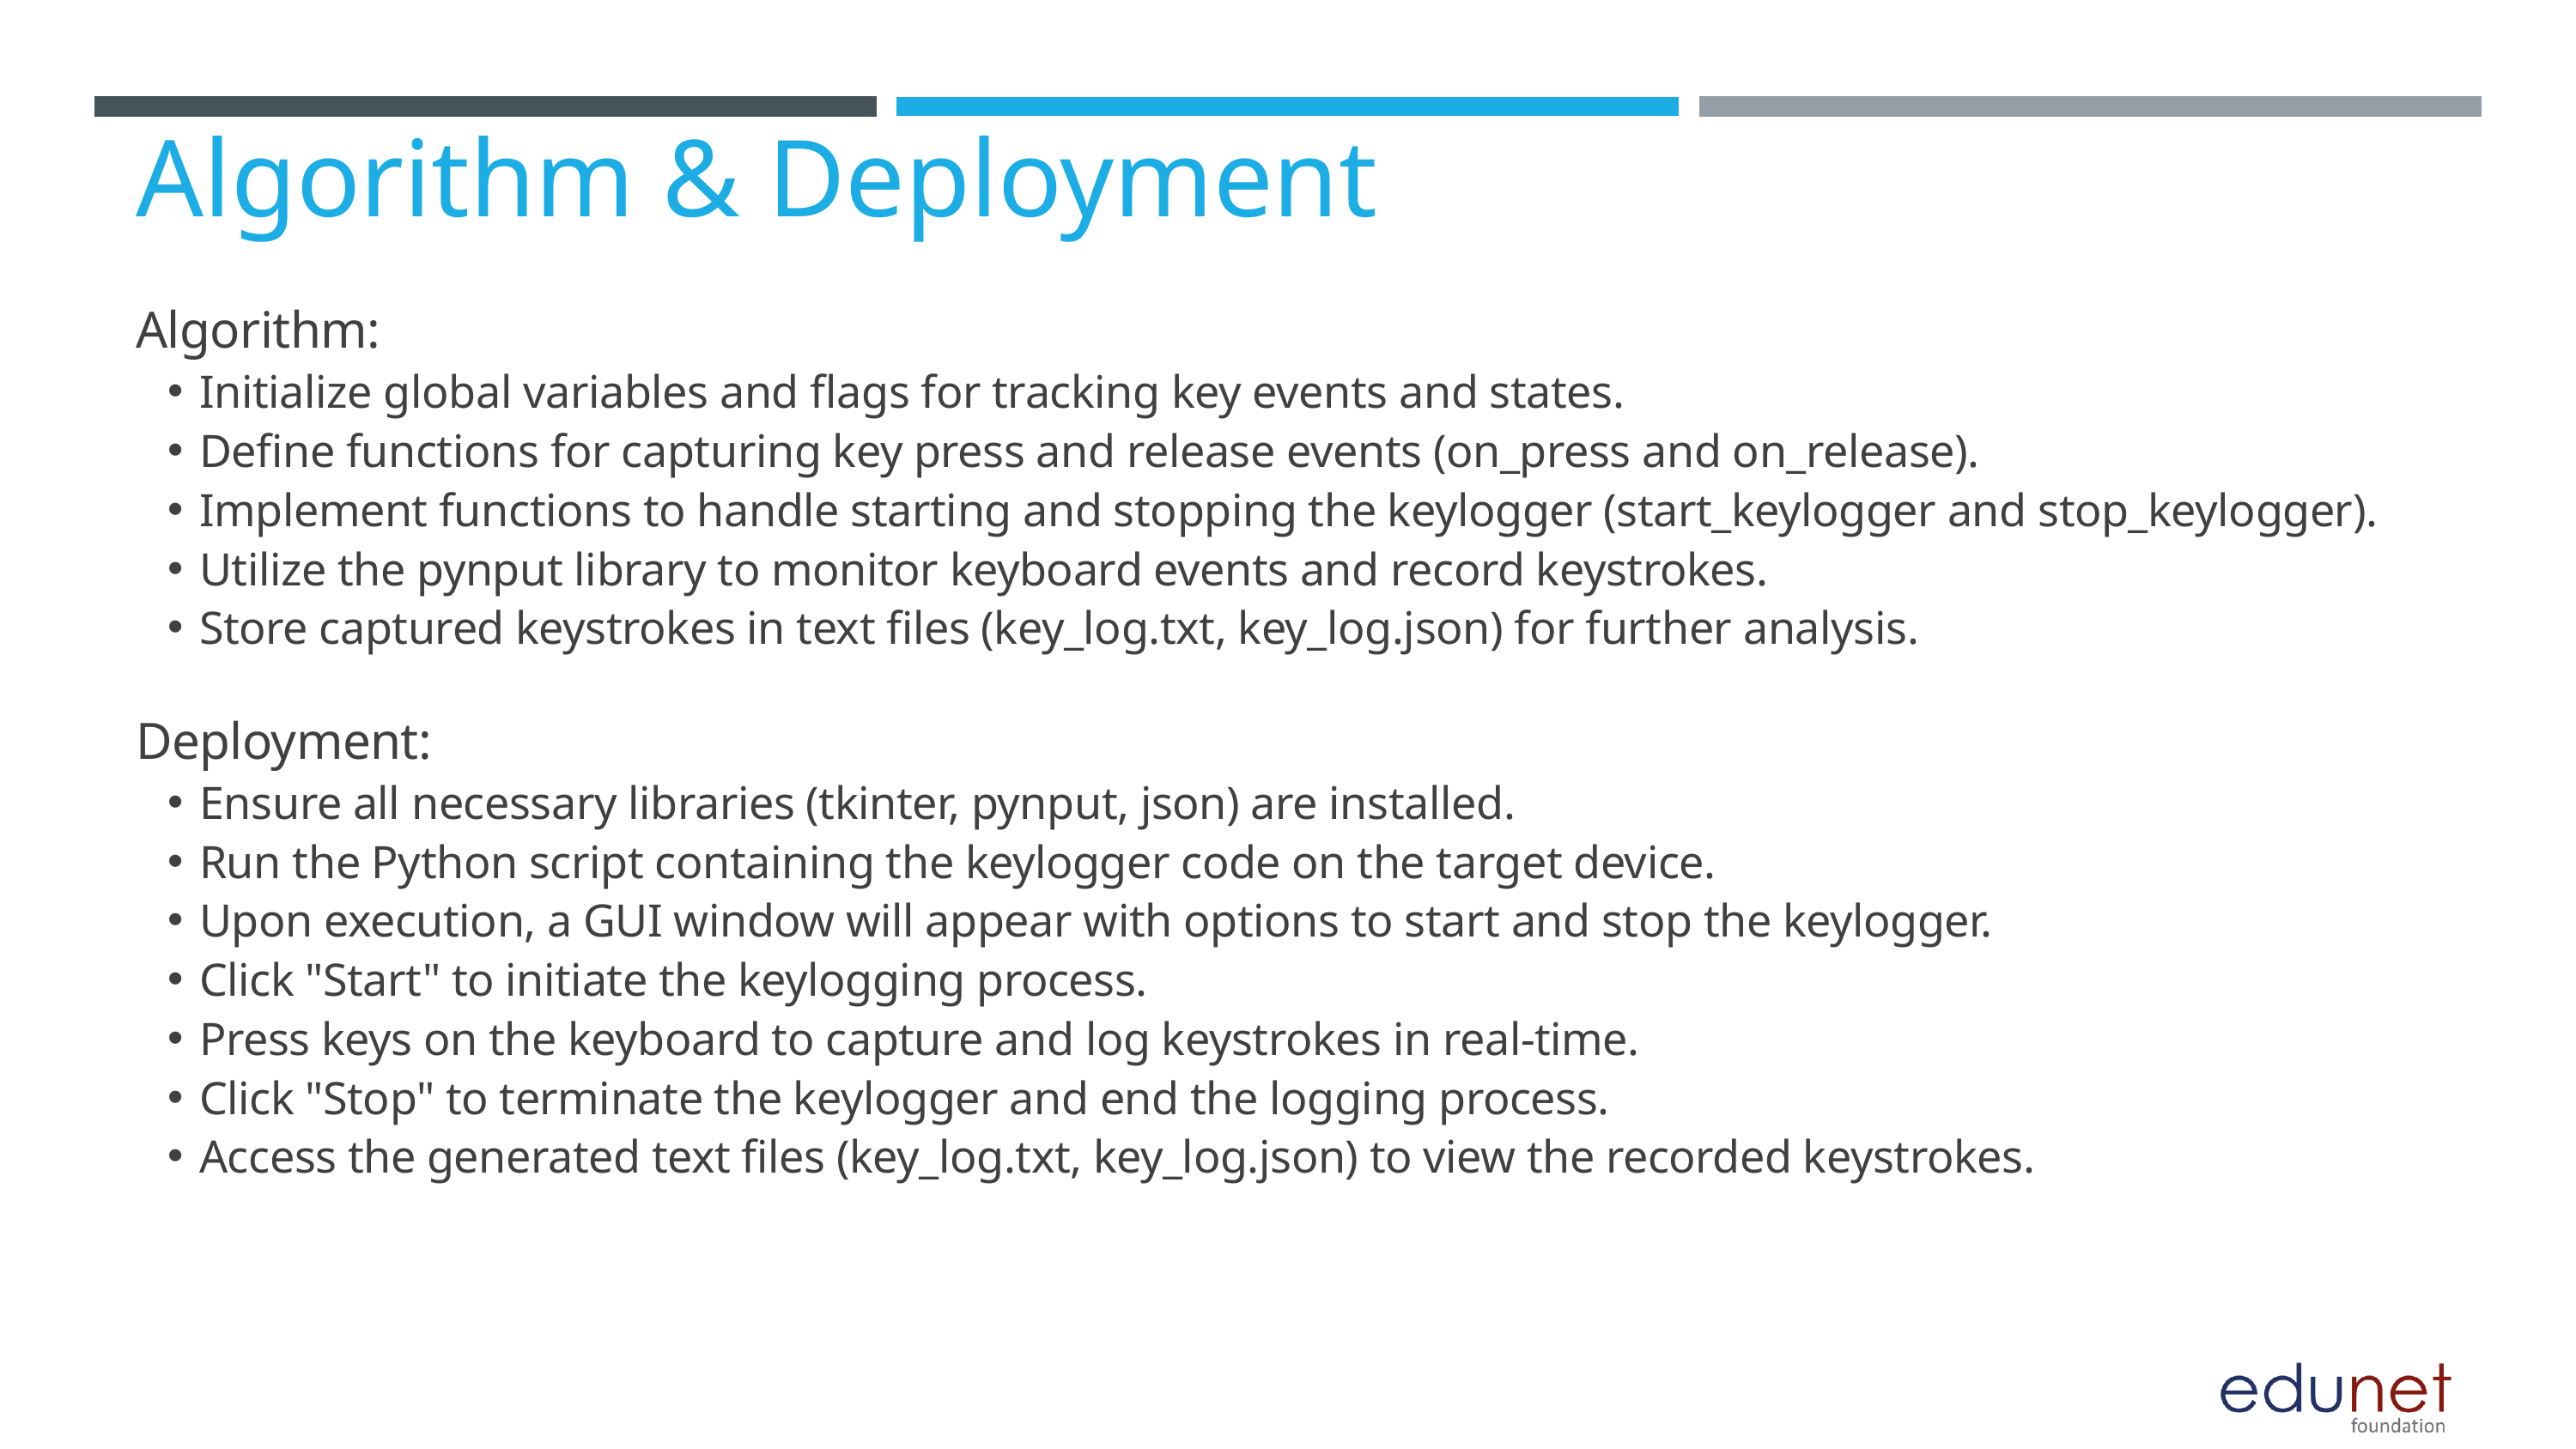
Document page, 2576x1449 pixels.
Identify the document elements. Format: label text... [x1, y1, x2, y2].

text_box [1698, 95, 2482, 118]
text_box Algorithm & Deployment [136, 110, 2440, 239]
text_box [896, 96, 1680, 117]
text_box Algorithm: Initialize global variables and flags for tracking key events and states. Define functions for capturing key press and release events (on_press and on_release). Implement functions to handle starting and stopping the keylogger (start_keylogger and stop_keylogger). Utilize the pynput library to monitor keyboard events and record keystrokes. Store captured keystrokes in text files (key_log.txt, key_log.json) for further analysis. Deployment: Ensure all necessary libraries (tkinter, pynput, json) are installed. Run the Python script containing the keylogger code on the target device. Upon execution, a GUI window will appear with options to start and stop the keylogger. Click "Start" to initiate the keylogging process. Press keys on the keyboard to capture and log keystrokes in real-time. Click "Stop" to terminate the keylogger and end the logging process. Access the generated text files (key_log.txt, key_log.json) to view the recorded keystrokes. [136, 292, 2440, 1232]
text_box [2215, 1360, 2454, 1437]
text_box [94, 96, 878, 118]
